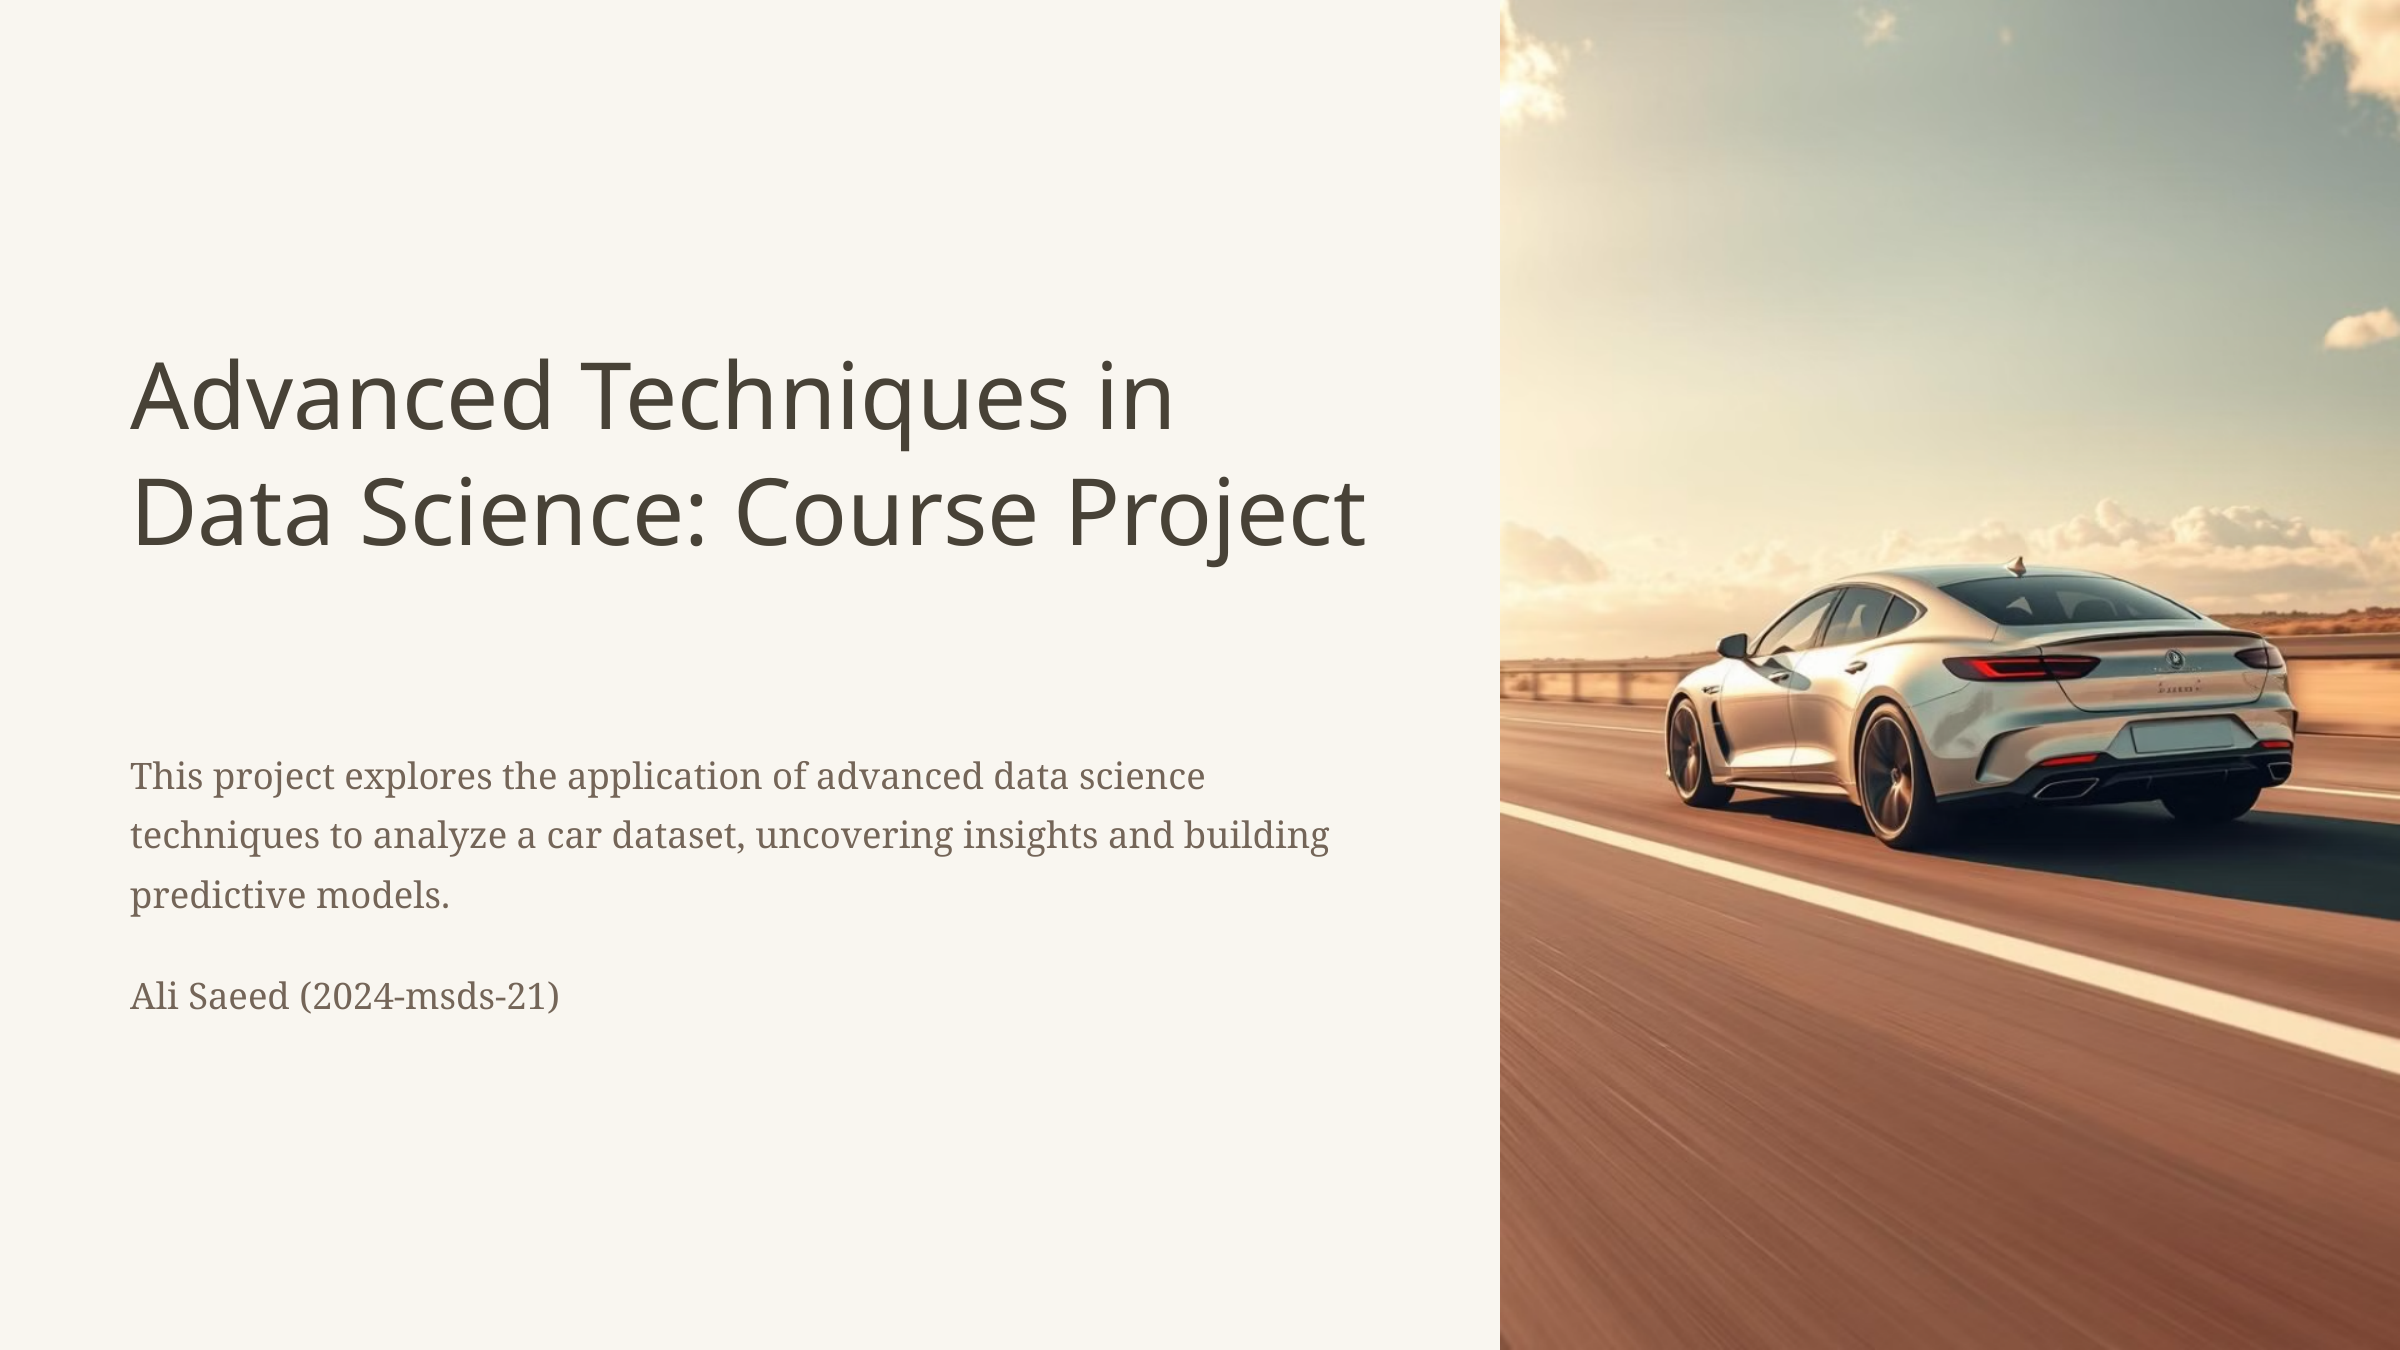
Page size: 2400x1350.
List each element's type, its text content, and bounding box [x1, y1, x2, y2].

text_box This project explores the application of advanced data science techniques to analyze a car dataset, uncovering insights and building predictive models. [130, 737, 1370, 916]
picture [1499, 0, 2400, 1350]
text_box Advanced Techniques in Data Science: Course Project [130, 332, 1370, 682]
text_box Ali Saeed (2024-msds-21) [130, 957, 1370, 1018]
